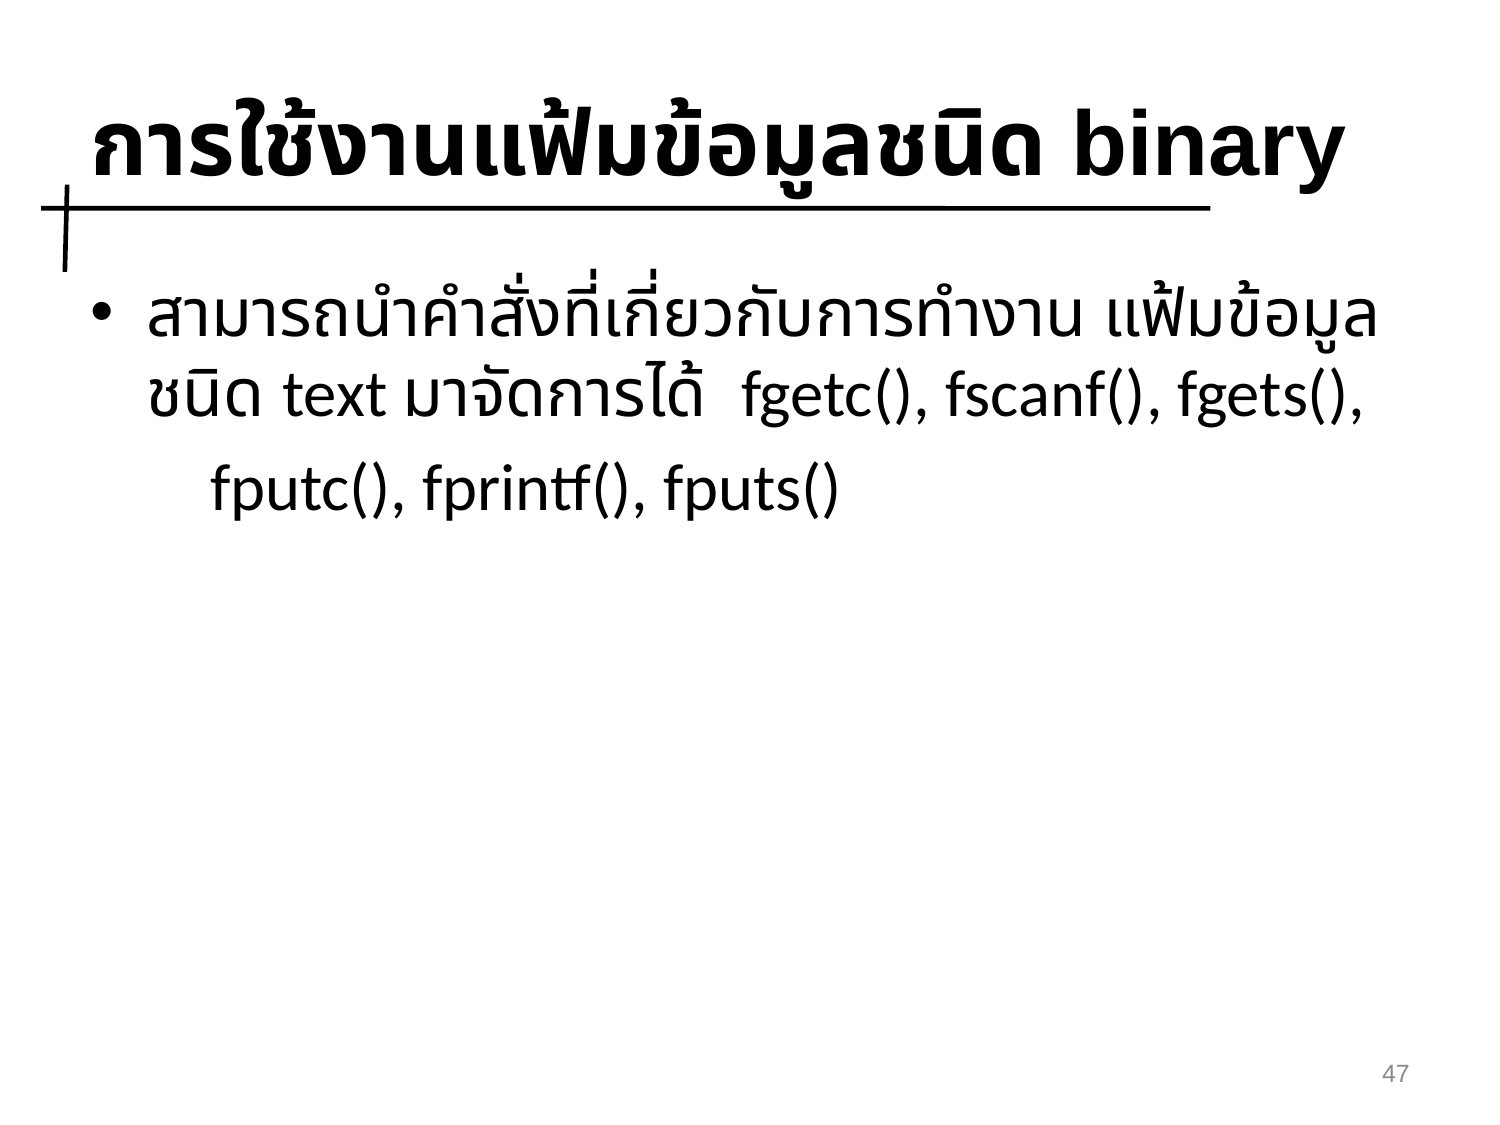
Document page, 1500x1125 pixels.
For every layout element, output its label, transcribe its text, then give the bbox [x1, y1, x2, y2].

title การใช้งานแฟ้มข้อมูลชนิด binary [75, 37, 1425, 241]
slide_number 47 [1074, 1042, 1425, 1103]
list สามารถนำคำสั่งที่เกี่ยวกับการทำงาน แฟ้มข้อมูลชนิด text มาจัดการได้ fgetc(), fscanf(), fgets(), fputc(), fprintf(), fputs() [75, 262, 1425, 1005]
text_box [40, 184, 1211, 273]
